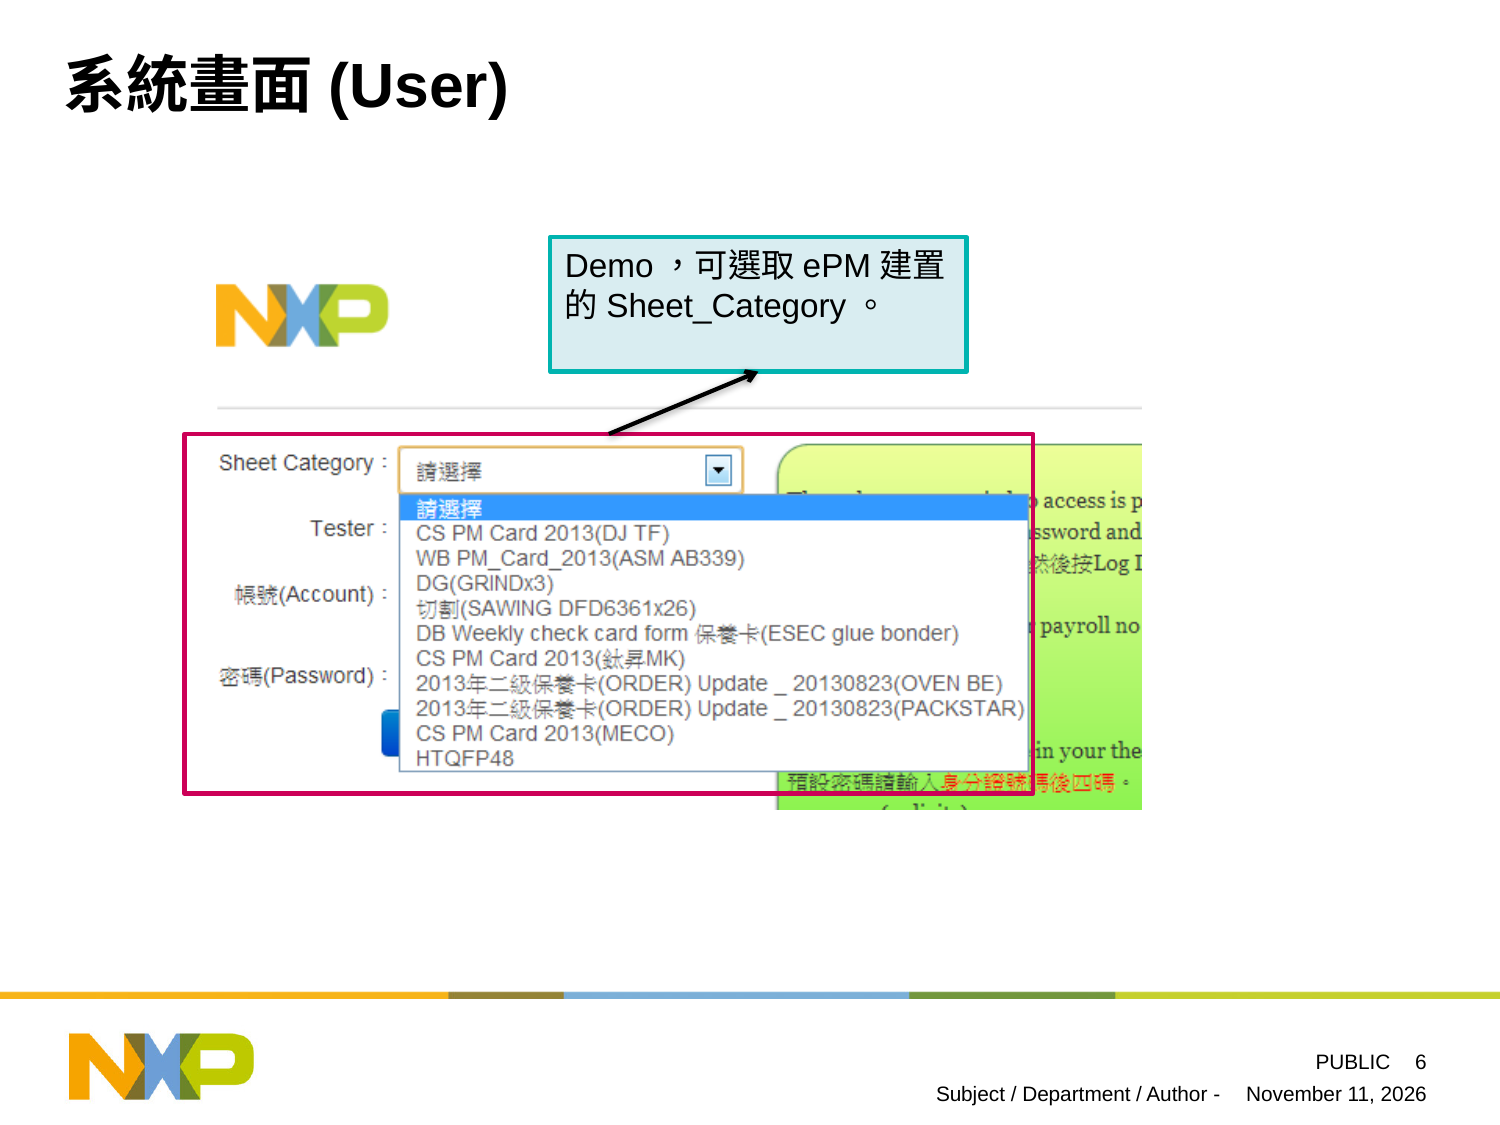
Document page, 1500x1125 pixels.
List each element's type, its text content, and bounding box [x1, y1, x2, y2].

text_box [608, 373, 759, 435]
picture [216, 260, 1142, 810]
picture [28, 1024, 261, 1116]
title 系統畫面(User) [63, 44, 1424, 193]
footer Subject / Department / Author - [765, 1072, 1242, 1100]
text_box [182, 432, 211, 796]
slide_number 6 [1369, 1040, 1442, 1100]
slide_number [1242, 1072, 1369, 1100]
text_box Demo，可選取ePM建置的Sheet_Category。 [548, 235, 969, 259]
picture [0, 991, 1500, 999]
